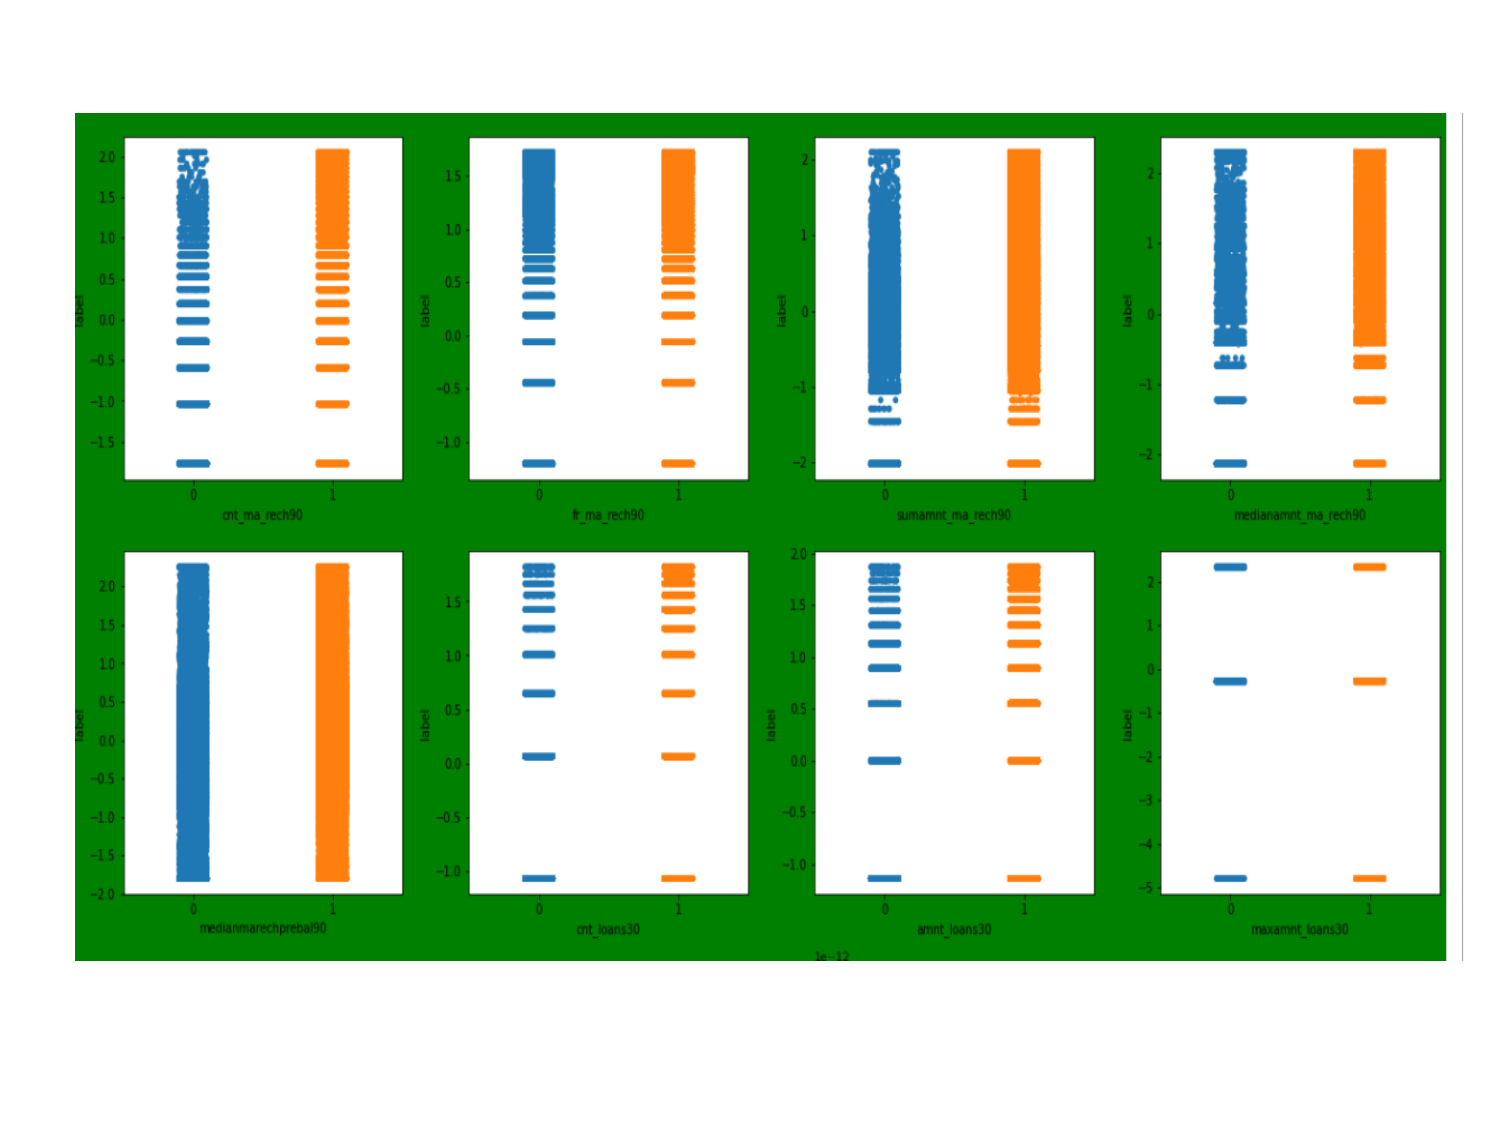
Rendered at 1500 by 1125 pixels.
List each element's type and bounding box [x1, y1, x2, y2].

list [74, 113, 1471, 961]
